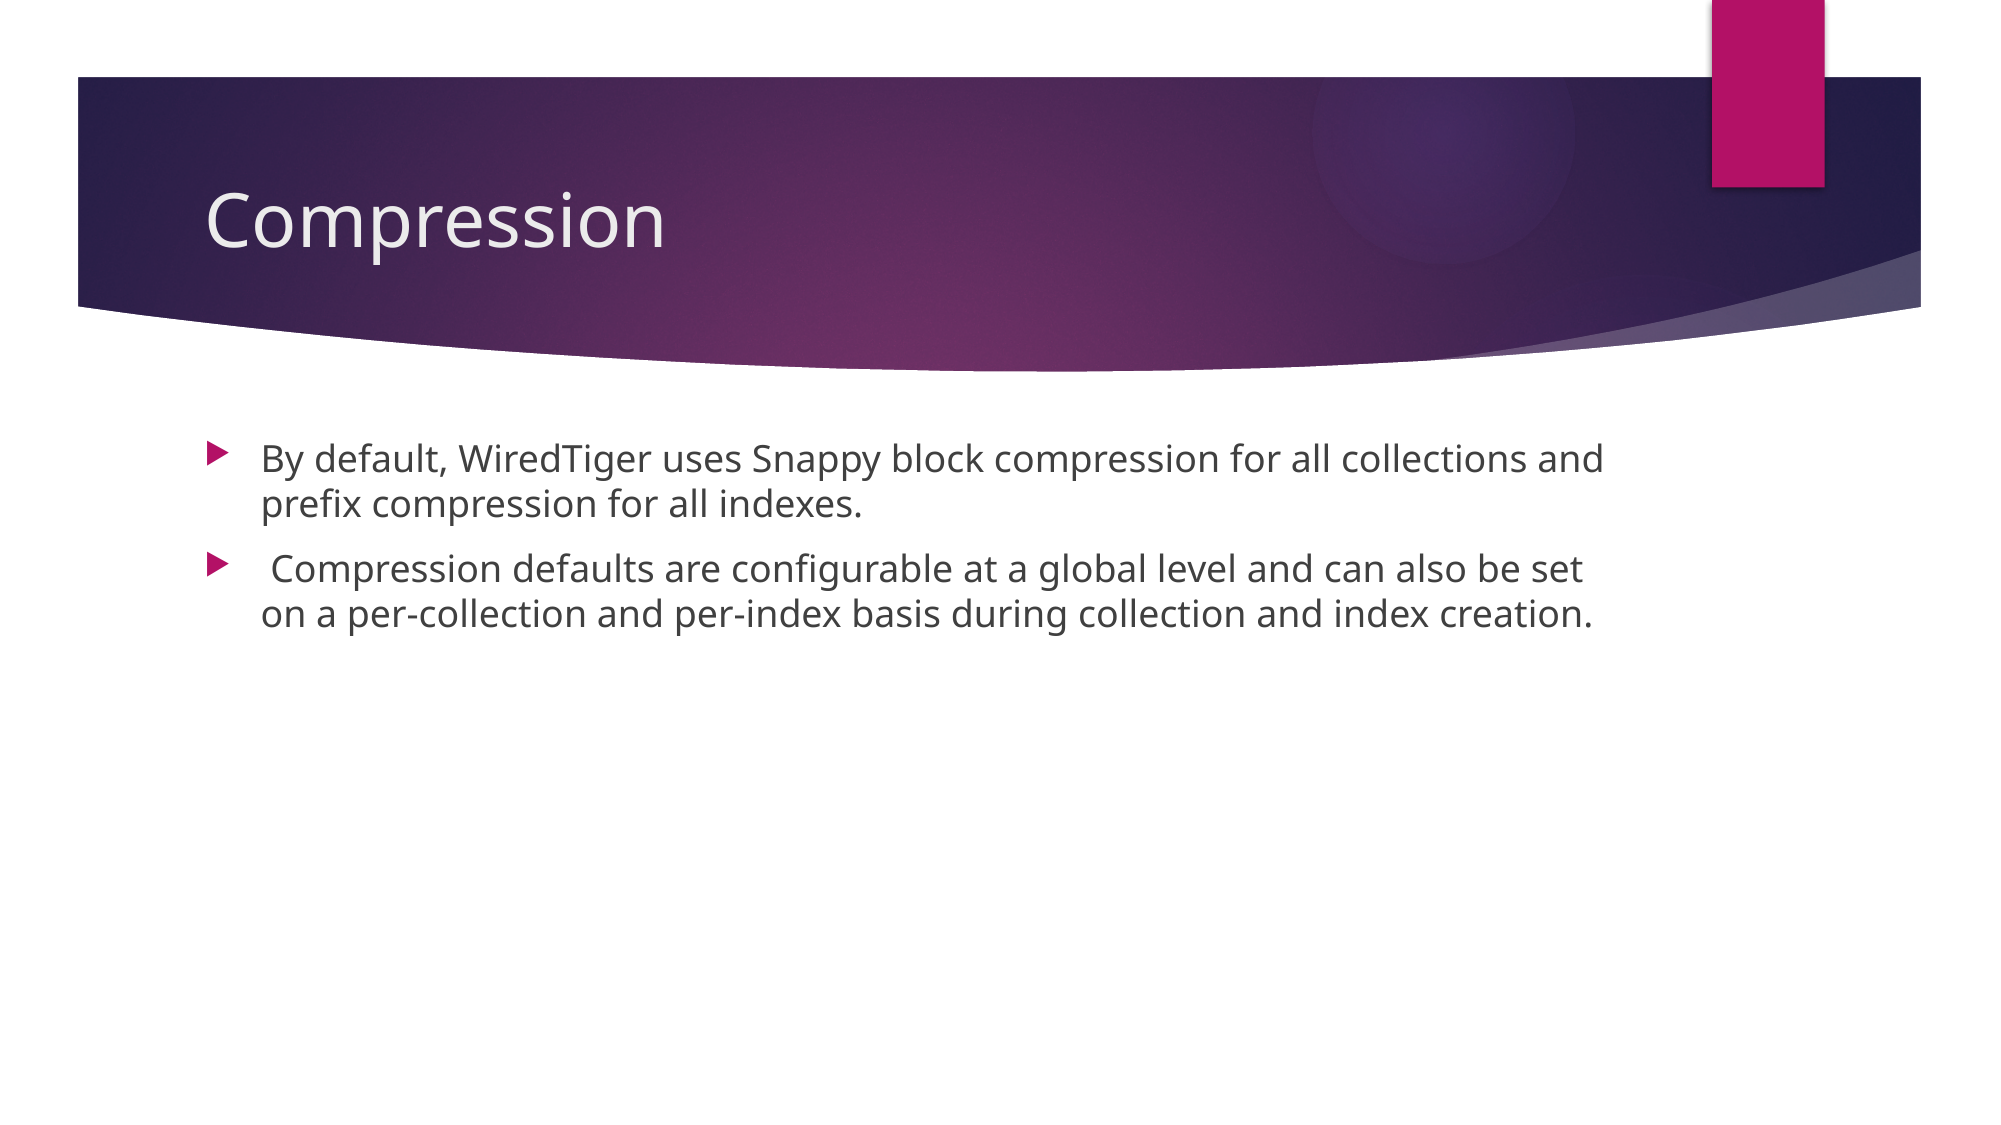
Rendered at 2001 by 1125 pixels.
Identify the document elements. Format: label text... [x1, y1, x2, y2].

title Compression [189, 159, 1627, 276]
list By default, WiredTiger uses Snappy block compression for all collections and prefix compression for all indexes. Compression defaults are configurable at a global level and can also be set on a per-collection and per-index basis during collection and index creation. [189, 427, 1638, 988]
